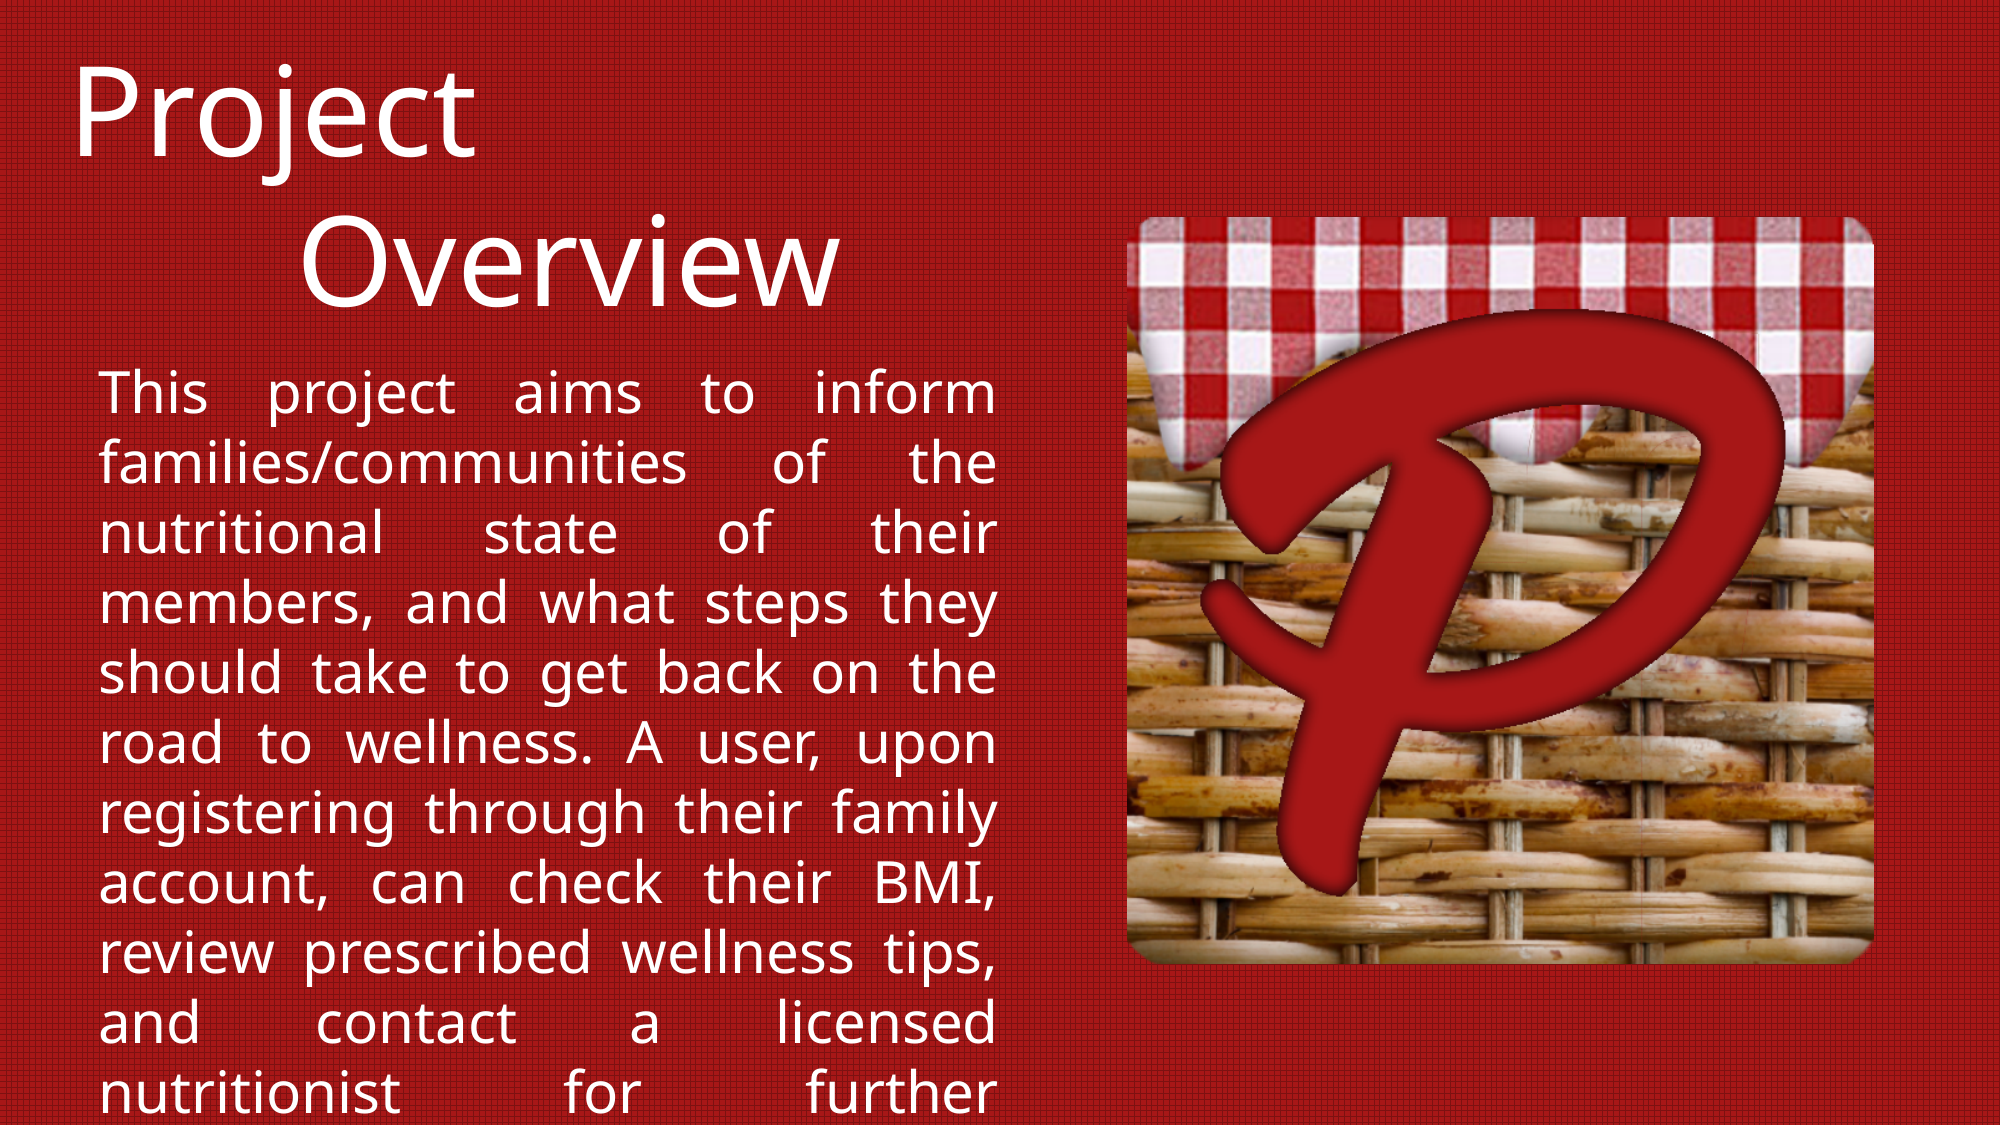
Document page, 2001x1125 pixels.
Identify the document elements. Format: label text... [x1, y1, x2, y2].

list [1127, 216, 1875, 964]
title Project Overview [53, 25, 1679, 338]
text_box This project aims to inform families/communities of the nutritional state of their members, and what steps they should take to get back on the road to wellness. A user, upon registering through their family account, can check their BMI, review prescribed wellness tips, and contact a licensed nutritionist for further information. [83, 347, 1014, 1125]
